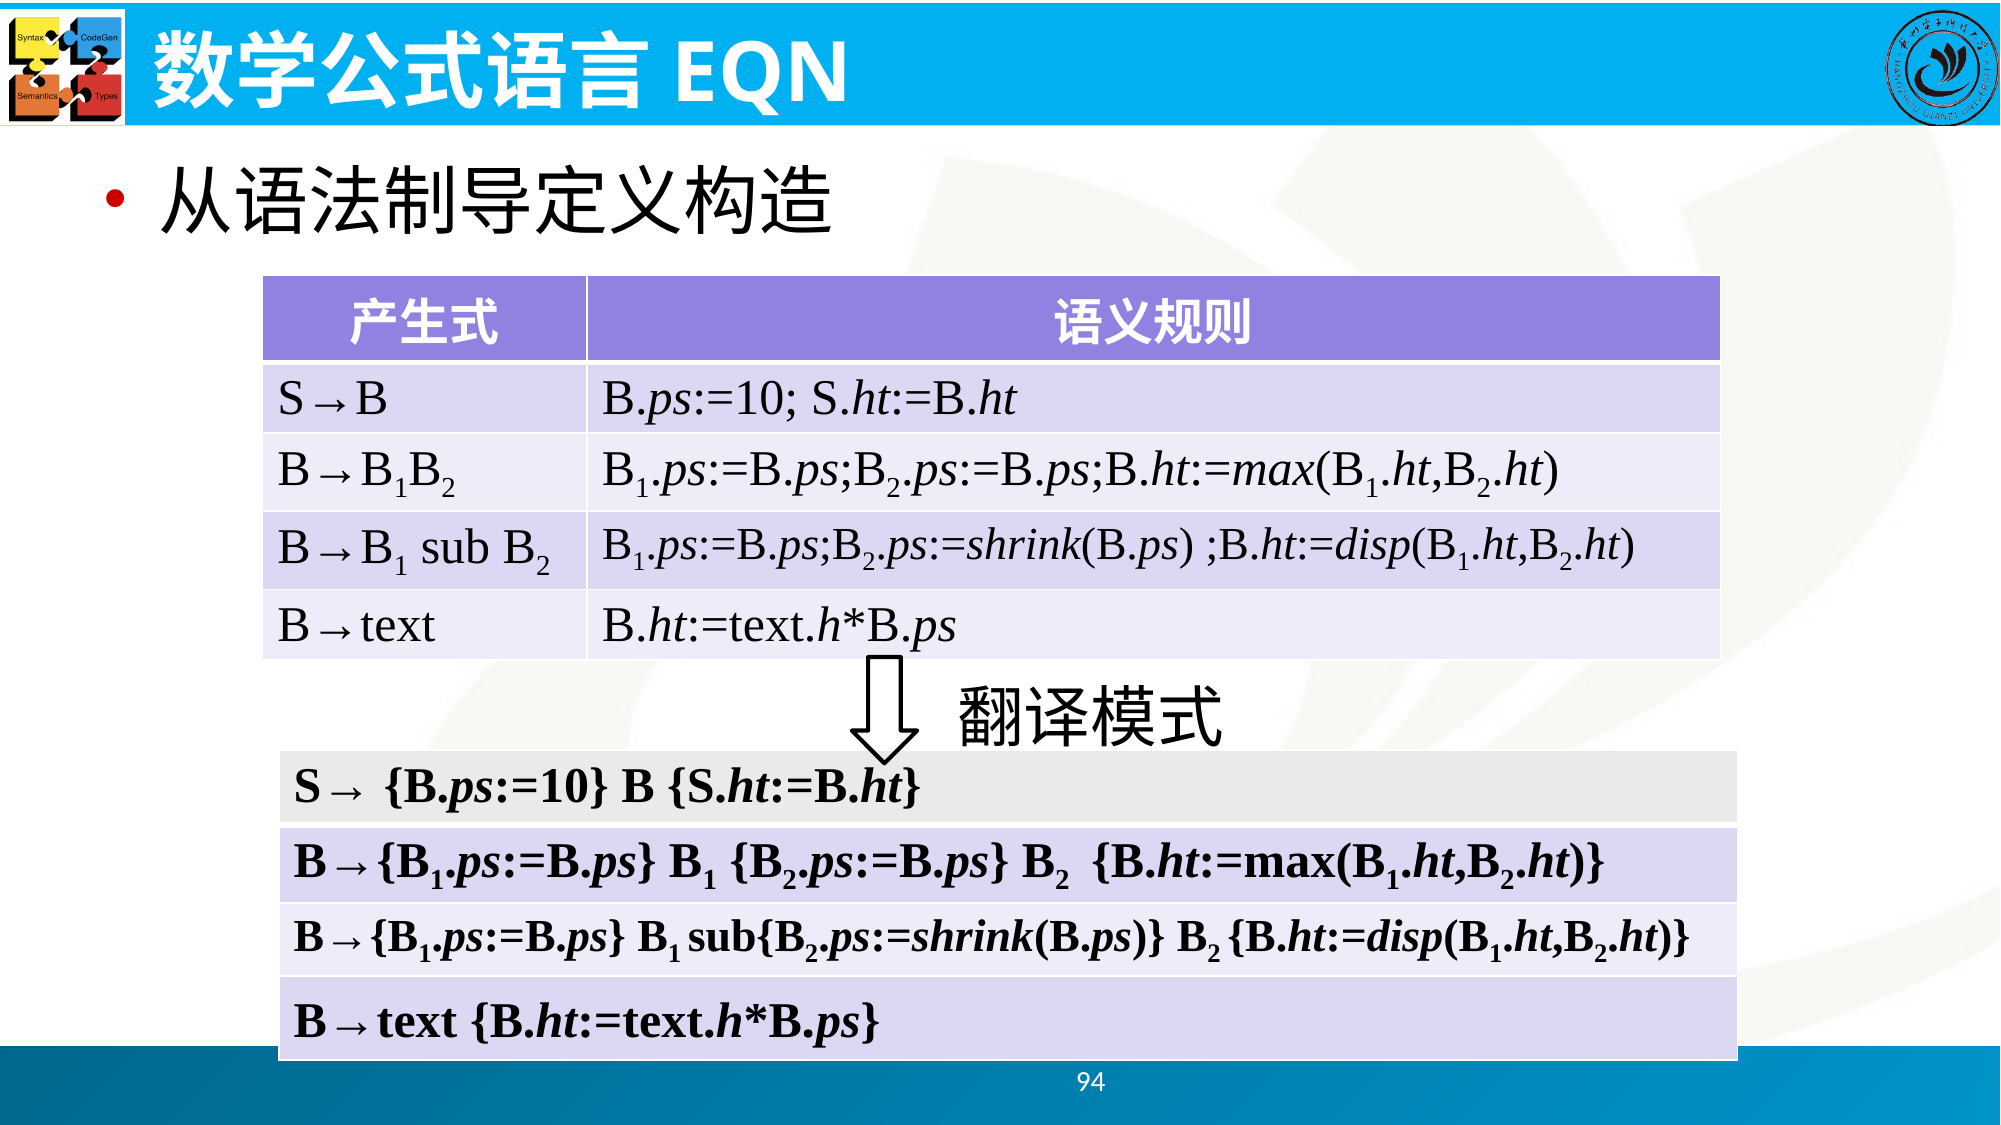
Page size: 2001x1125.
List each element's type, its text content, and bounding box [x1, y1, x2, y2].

table_cell B→text [263, 590, 586, 659]
table_header 产生式 [263, 276, 586, 360]
text_box 翻译模式 [942, 667, 1240, 763]
table_header S→ {B.ps:=10} B {S.ht:=B.ht} [280, 751, 1737, 822]
text_box [851, 657, 918, 764]
title 数学公式语言EQN [137, 6, 1934, 126]
list 从语法制导定义构造 [87, 145, 1488, 246]
table_header 语义规则 [588, 276, 1720, 360]
table_cell B→{B1.ps:=B.ps} B1 {B2.ps:=B.ps} B2 {B.ht:=max(B1.ht,B2.ht)} [280, 828, 1737, 902]
table_cell B1.ps:=B.ps;B2.ps:=shrink(B.ps) ;B.ht:=disp(B1.ht,B2.ht) [588, 512, 1720, 589]
table_cell S→B [263, 365, 586, 432]
table_cell B1.ps:=B.ps;B2.ps:=B.ps;B.ht:=max(B1.ht,B2.ht) [588, 434, 1720, 510]
table_cell B→text {B.ht:=text.h*B.ps} [280, 977, 1737, 1059]
table_cell B.ht:=text.h*B.ps [588, 590, 1720, 659]
slide_number 94 [873, 1061, 1308, 1118]
table_cell B.ps:=10; S.ht:=B.ht [588, 365, 1720, 432]
table_cell B→{B1.ps:=B.ps} B1 sub{B2.ps:=shrink(B.ps)} B2 {B.ht:=disp(B1.ht,B2.ht)} [280, 904, 1737, 975]
table_cell B→B1B2 [263, 434, 586, 510]
table_cell B→B1 sub B2 [263, 512, 586, 589]
